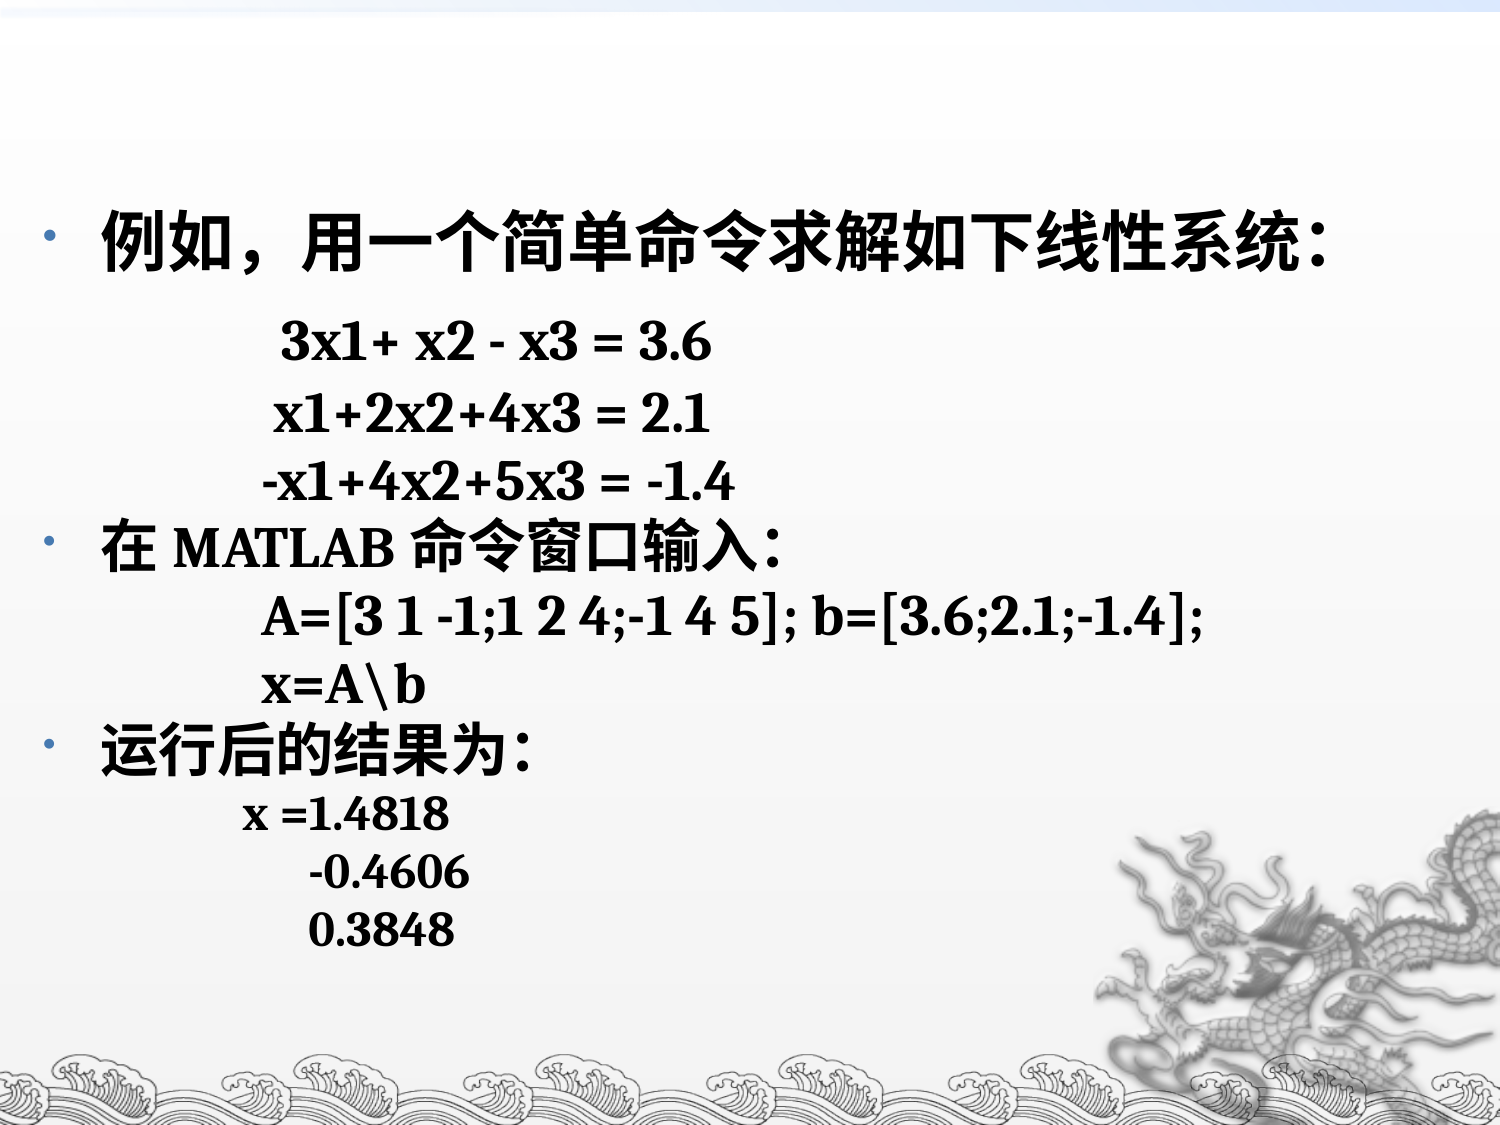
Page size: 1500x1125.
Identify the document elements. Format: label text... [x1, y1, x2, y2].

list 例如，用一个简单命令求解如下线性系统： 3x1+ x2 - x3 = 3.6 x1+2x2+4x3 = 2.1 -x1+4x2+5x3 = -1.4 在MATLAB命令窗口输入： A=[3 1 -1;1 2 4;-1 4 5]; b=[3.6;2.1;-1.4]; x=A\b 运行后的结果为： x =1.4818 -0.4606 0.3848 [29, 208, 1500, 1125]
